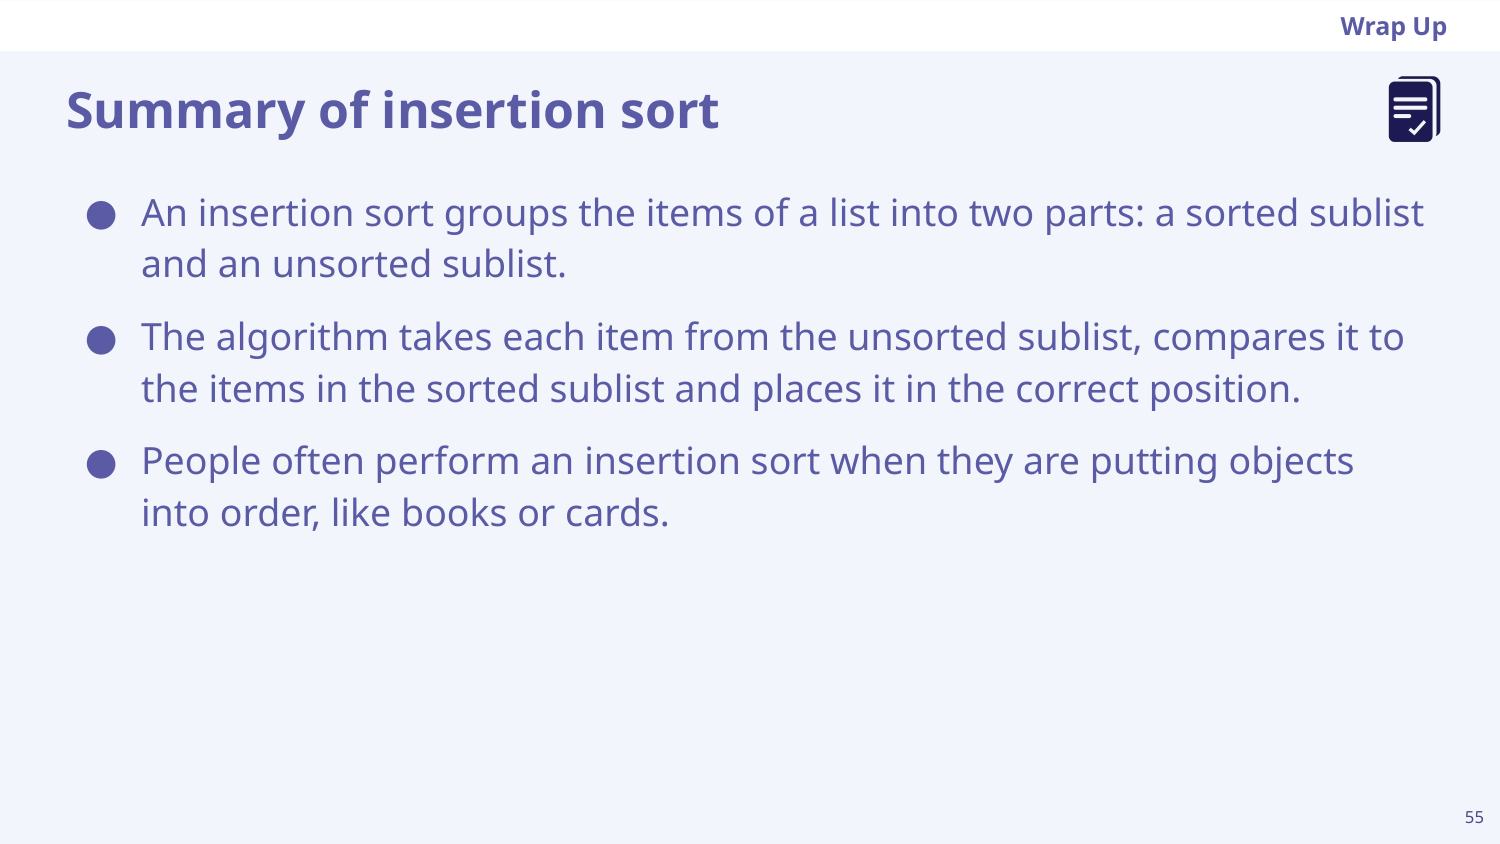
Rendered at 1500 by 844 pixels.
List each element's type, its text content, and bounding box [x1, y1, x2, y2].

list An insertion sort groups the items of a list into two parts: a sorted sublist and an unsorted sublist. The algorithm takes each item from the unsorted sublist, compares it to the items in the sorted sublist and places it in the correct position. People often perform an insertion sort when they are putting objects into order, like books or cards. [51, 167, 1449, 793]
title Summary of insertion sort [51, 51, 1449, 167]
slide_number ‹#› [1448, 792, 1500, 844]
picture [1379, 74, 1450, 144]
subtitle Wrap Up [862, 0, 1448, 52]
